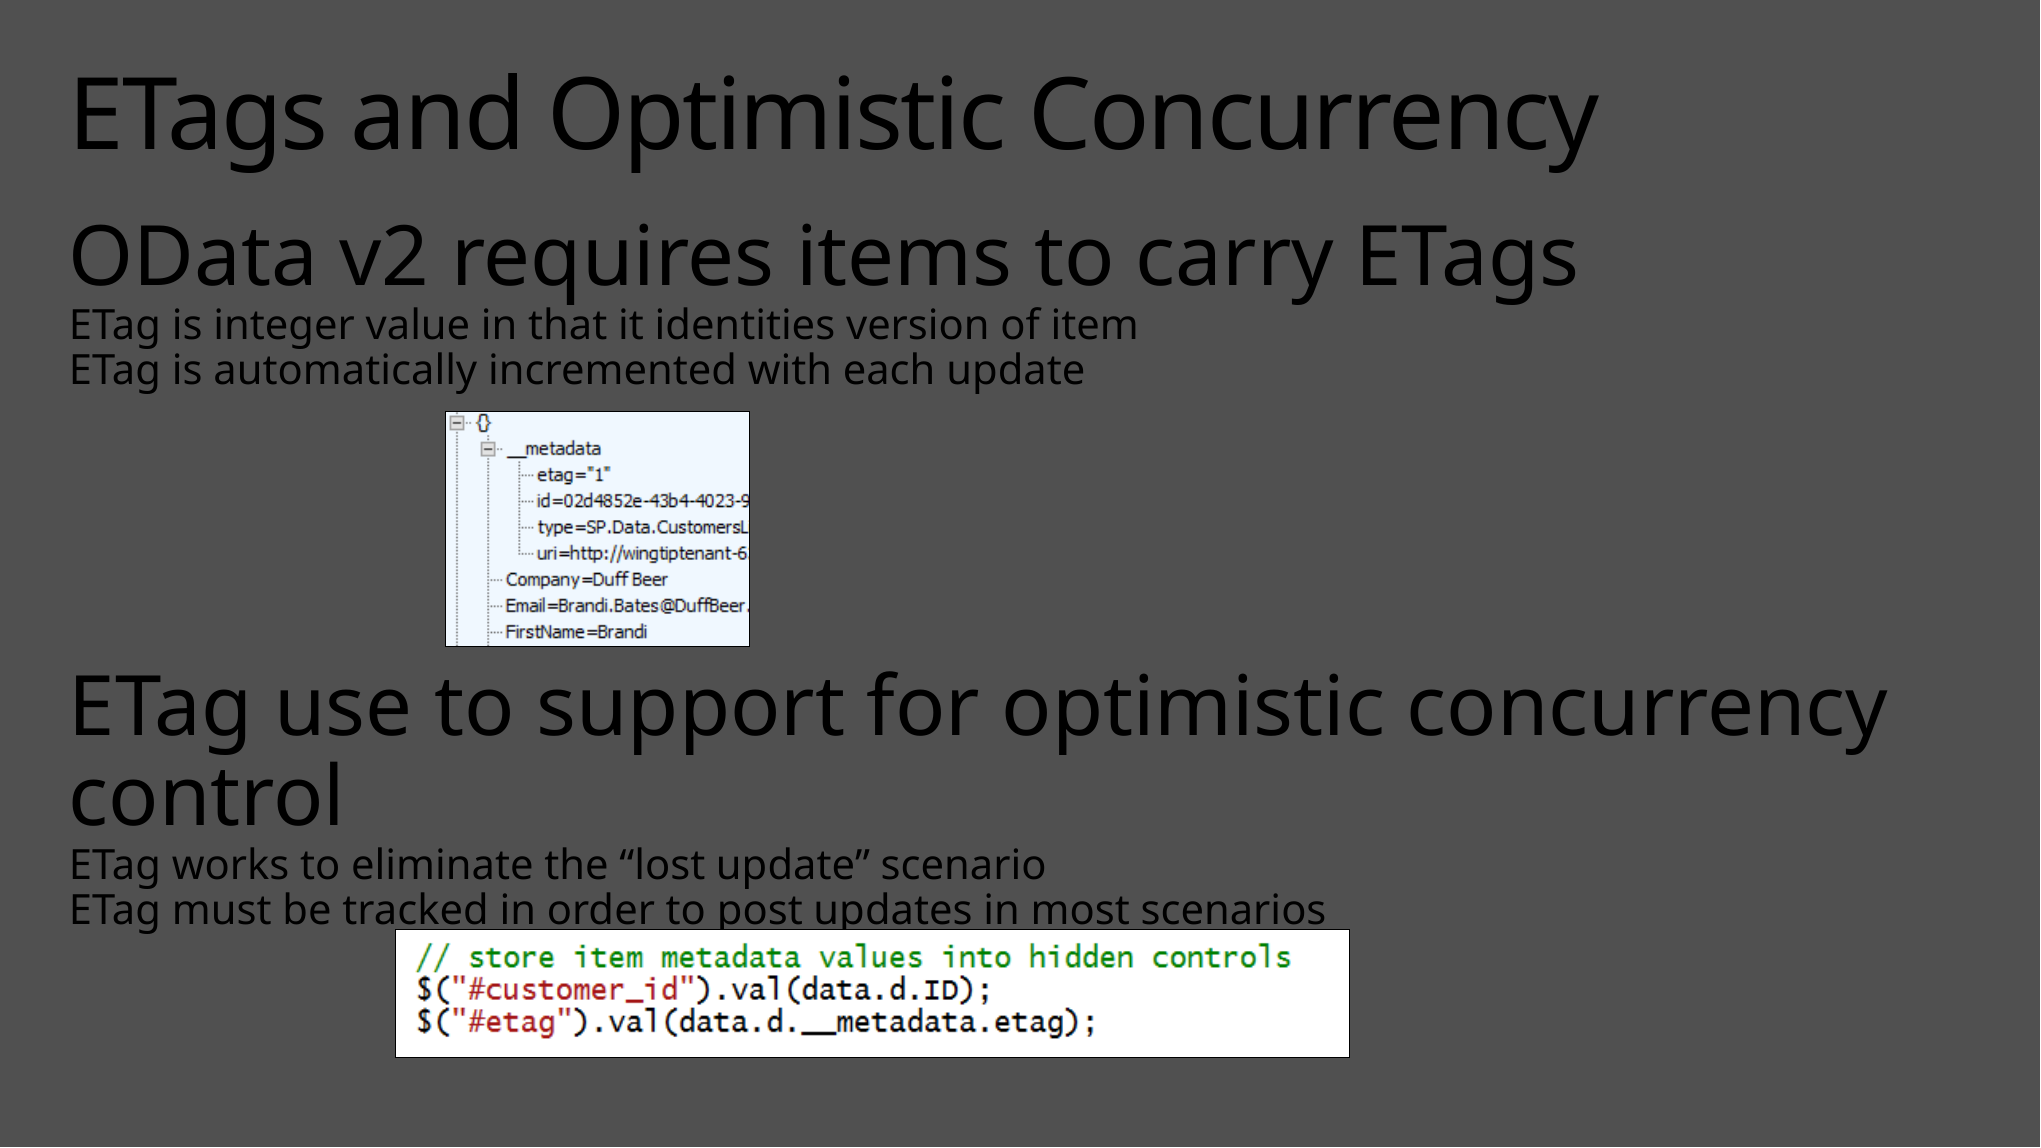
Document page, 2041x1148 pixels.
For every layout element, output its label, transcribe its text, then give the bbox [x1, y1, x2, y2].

list OData v2 requires items to carry ETags ETag is integer value in that it identities version of item ETag is automatically incremented with each update ETag use to support for optimistic concurrency control ETag works to eliminate the “lost update” scenario ETag must be tracked in order to post updates in most scenarios [45, 198, 1996, 1112]
title ETags and Optimistic Concurrency [45, 48, 1996, 198]
picture [444, 410, 750, 647]
picture [394, 929, 1350, 1058]
